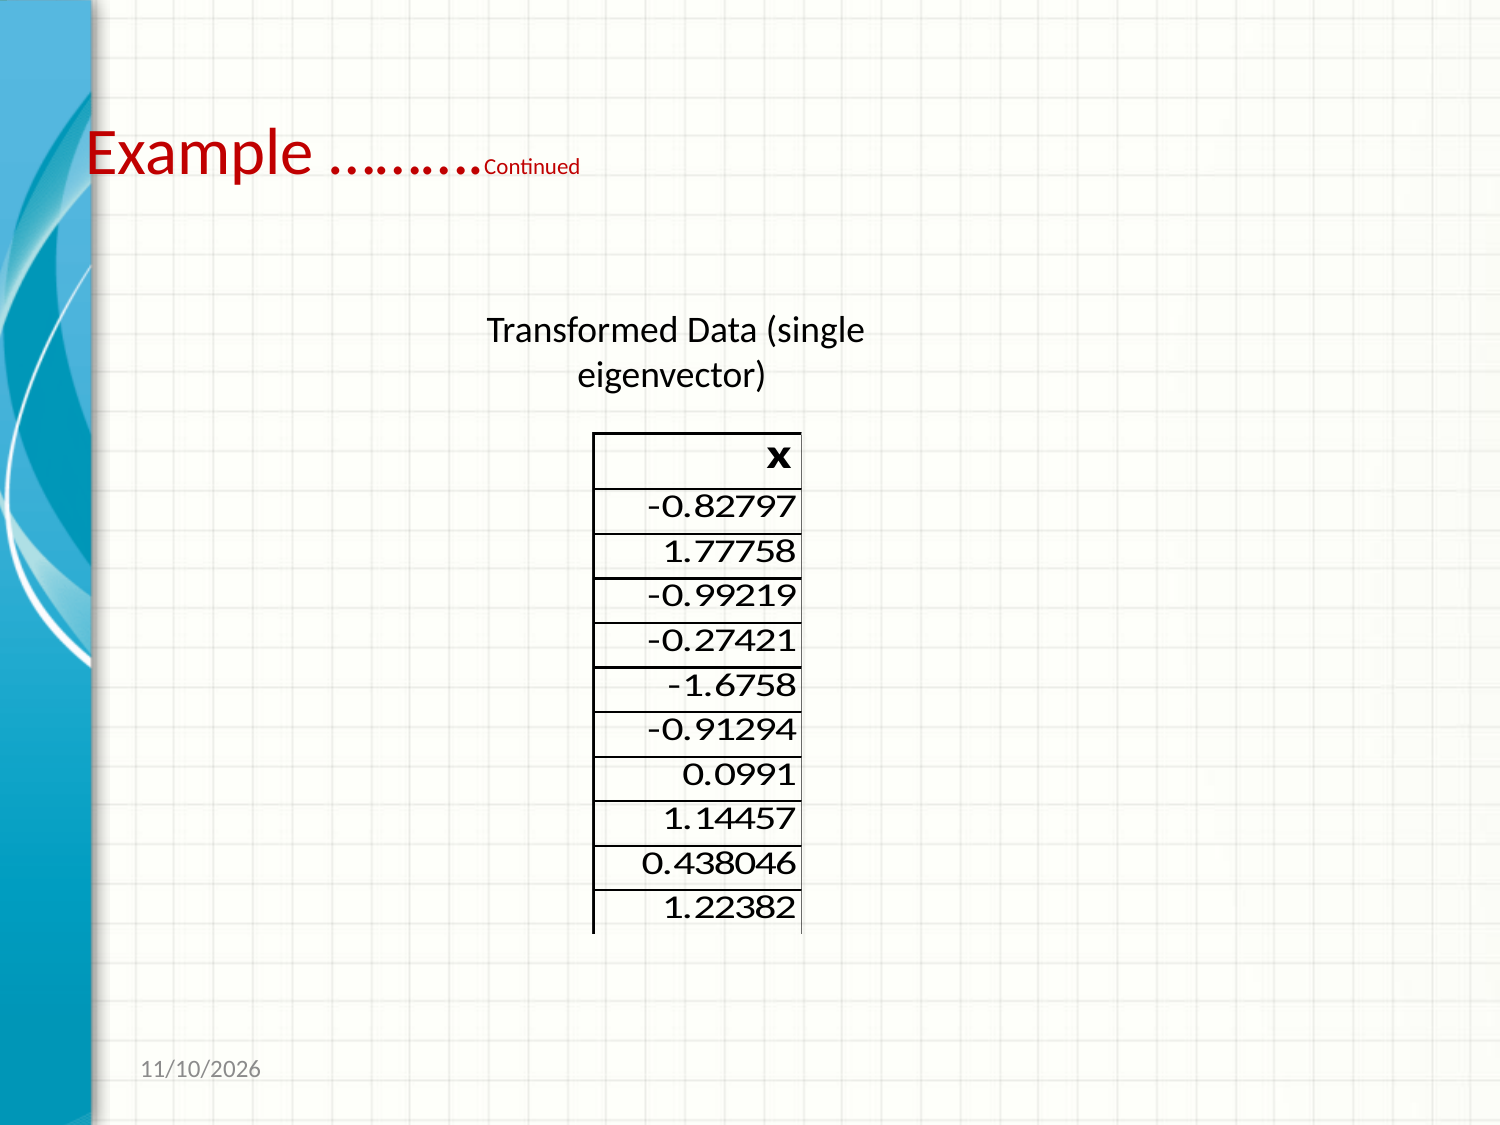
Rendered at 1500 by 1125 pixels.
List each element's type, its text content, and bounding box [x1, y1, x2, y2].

picture [0, 0, 1500, 1125]
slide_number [125, 1037, 475, 1098]
text_box Transformed Data (single eigenvector) [413, 297, 939, 403]
title Example ……….Continued [70, 57, 1370, 238]
